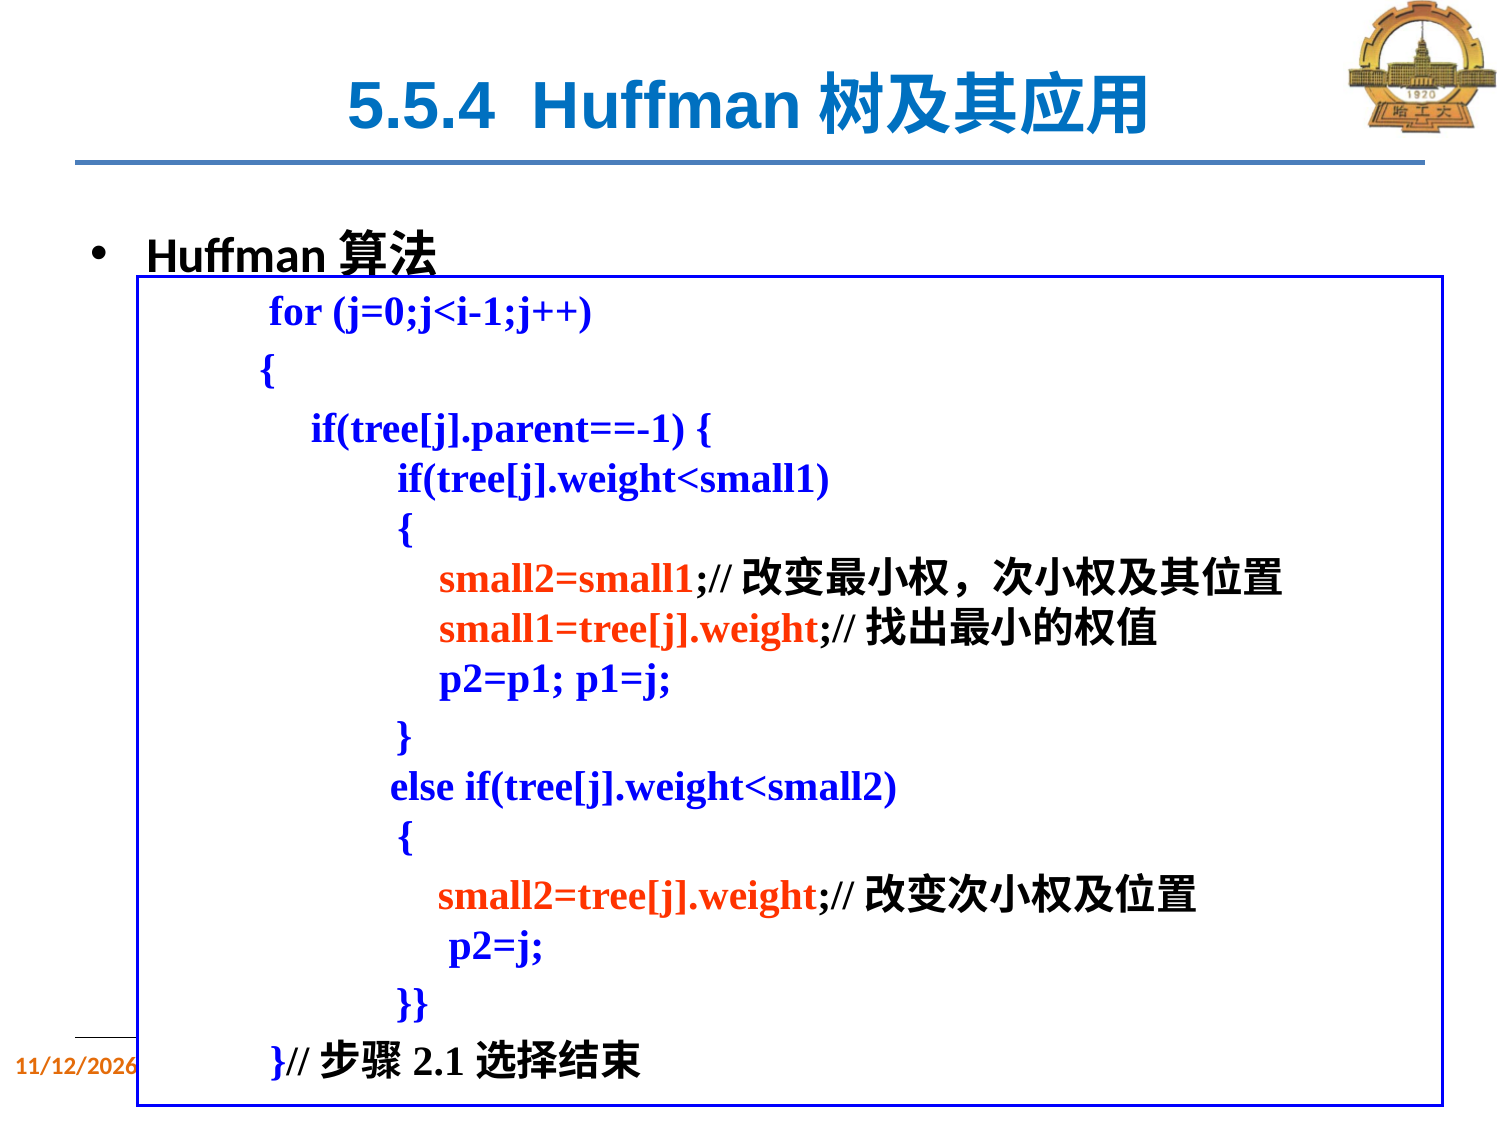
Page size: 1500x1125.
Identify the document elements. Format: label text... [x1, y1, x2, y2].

text_box for (j=0;j<i-1;j++) { if(tree[j].parent==-1) { if(tree[j].weight<small1) { small2=small1;//改变最小权，次小权及其位置 small1=tree[j].weight;//找出最小的权值 p2=p1; p1=j; } else if(tree[j].weight<small2) { small2=tree[j].weight;//改变次小权及位置 p2=j; }} }//步骤2.1选择结束 [137, 276, 1443, 1106]
title 5.5.4 Huffman树及其应用 [75, 0, 1425, 163]
picture [1340, 0, 1500, 138]
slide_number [0, 1042, 137, 1103]
list Huffman算法 [75, 200, 1425, 1037]
